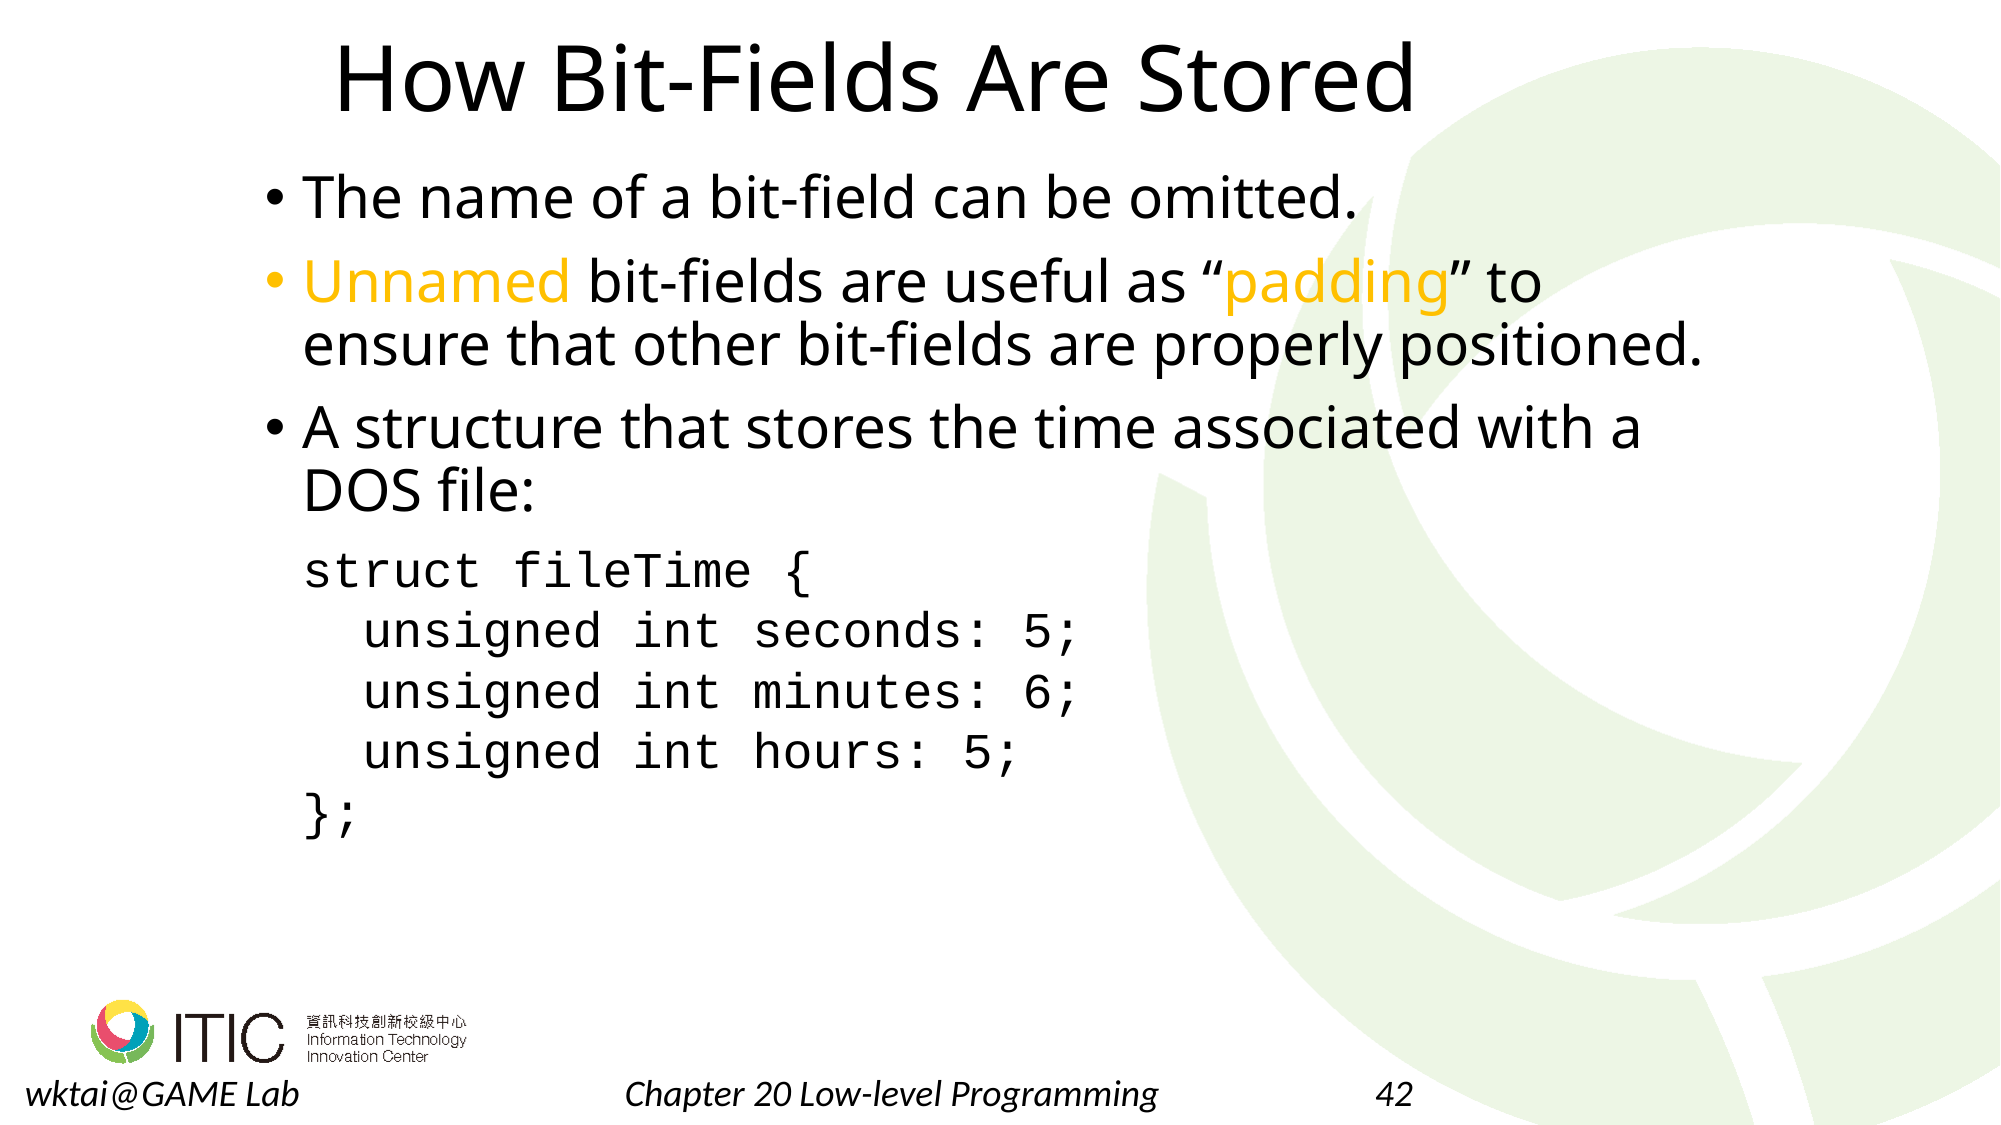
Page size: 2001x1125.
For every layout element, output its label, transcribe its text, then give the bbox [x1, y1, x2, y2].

title How Bit-Fields Are Stored [317, 3, 1668, 160]
list The name of a bit-field can be omitted. Unnamed bit-fields are useful as “padding” to ensure that other bit-fields are properly positioned. A structure that stores the time associated with a DOS file: struct fileTime { unsigned int seconds: 5; unsigned int minutes: 6; unsigned int hours: 5; }; [249, 160, 1733, 1059]
picture [0, 0, 2001, 1125]
